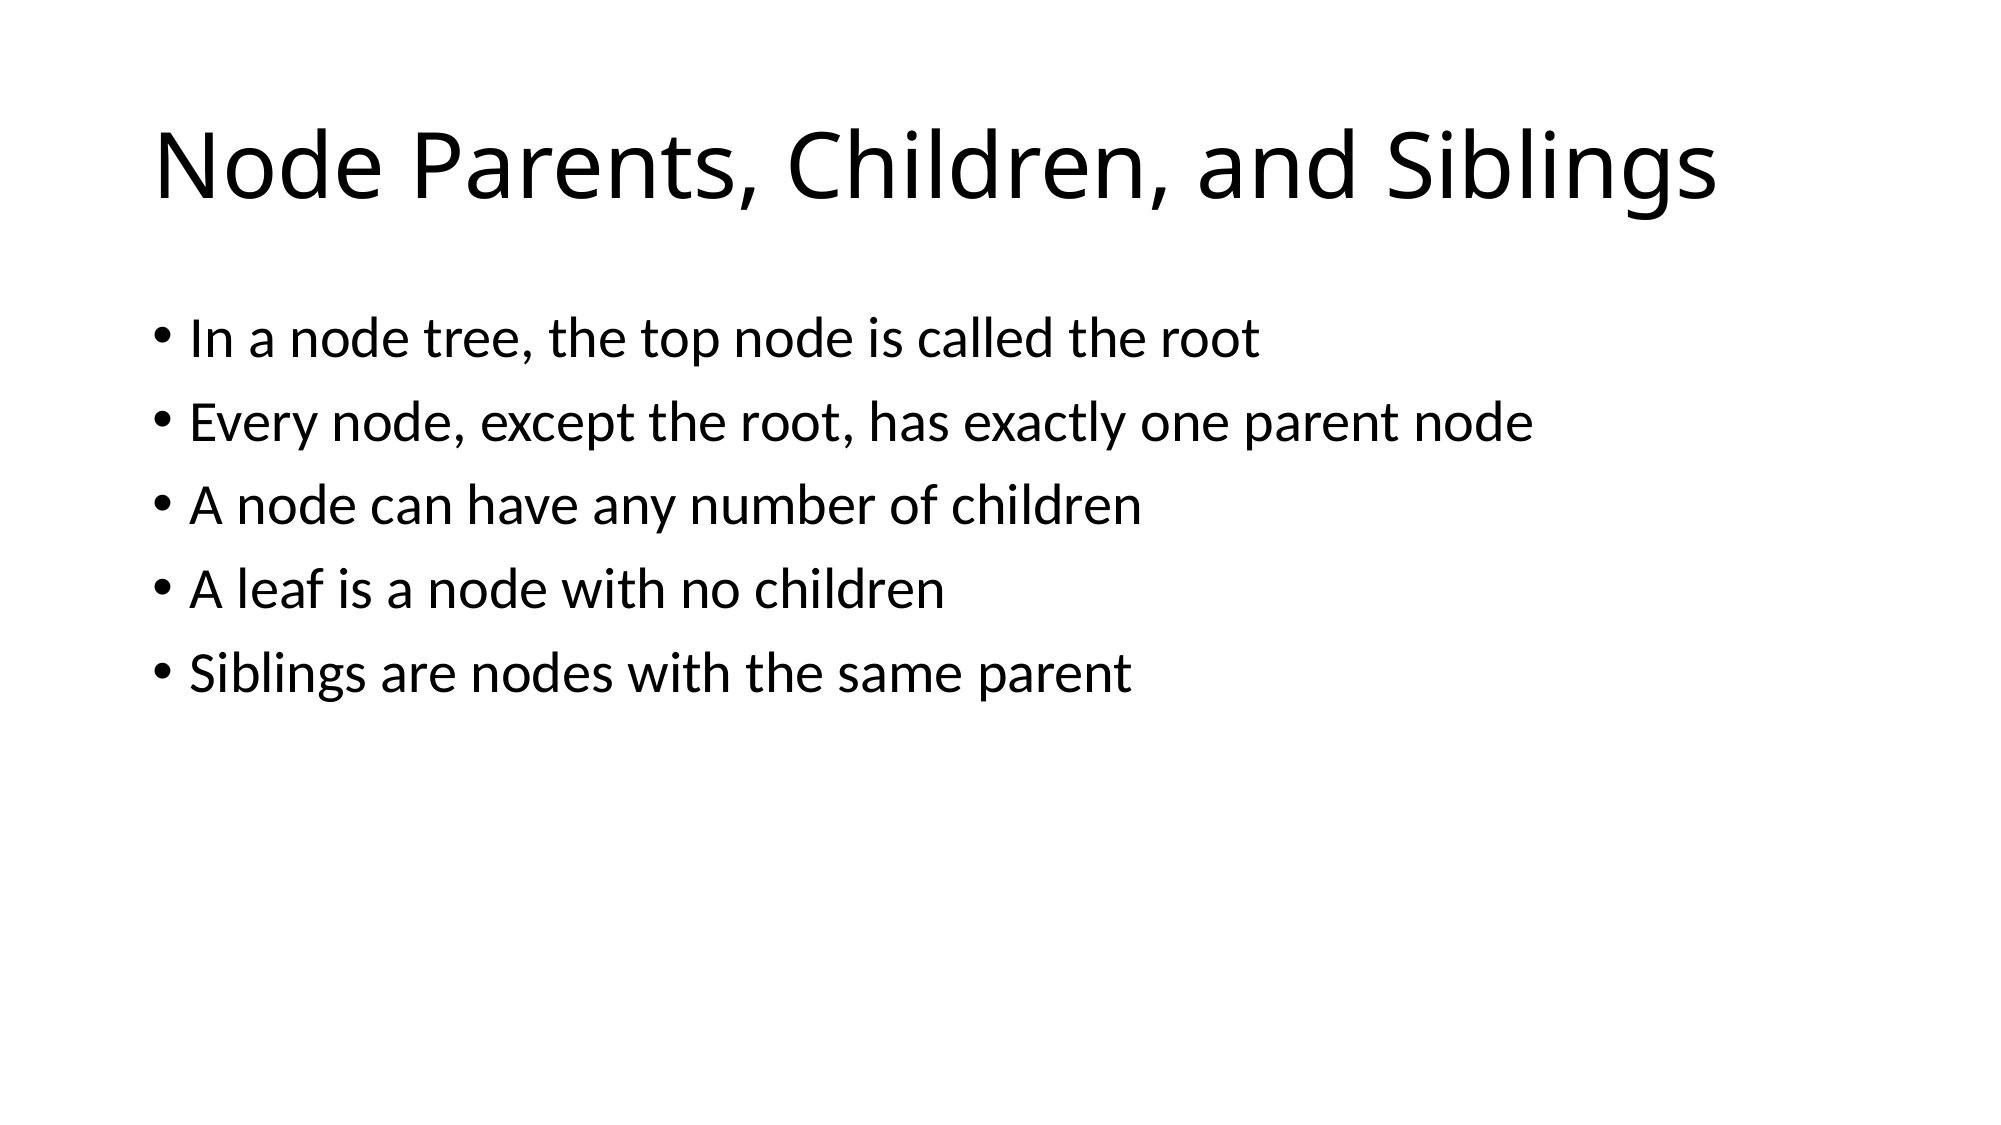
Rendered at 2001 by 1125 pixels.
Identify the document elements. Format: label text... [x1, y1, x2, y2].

list In a node tree, the top node is called the root Every node, except the root, has exactly one parent node A node can have any number of children A leaf is a node with no children Siblings are nodes with the same parent [137, 299, 1863, 1014]
title Node Parents, Children, and Siblings [137, 59, 1863, 278]
